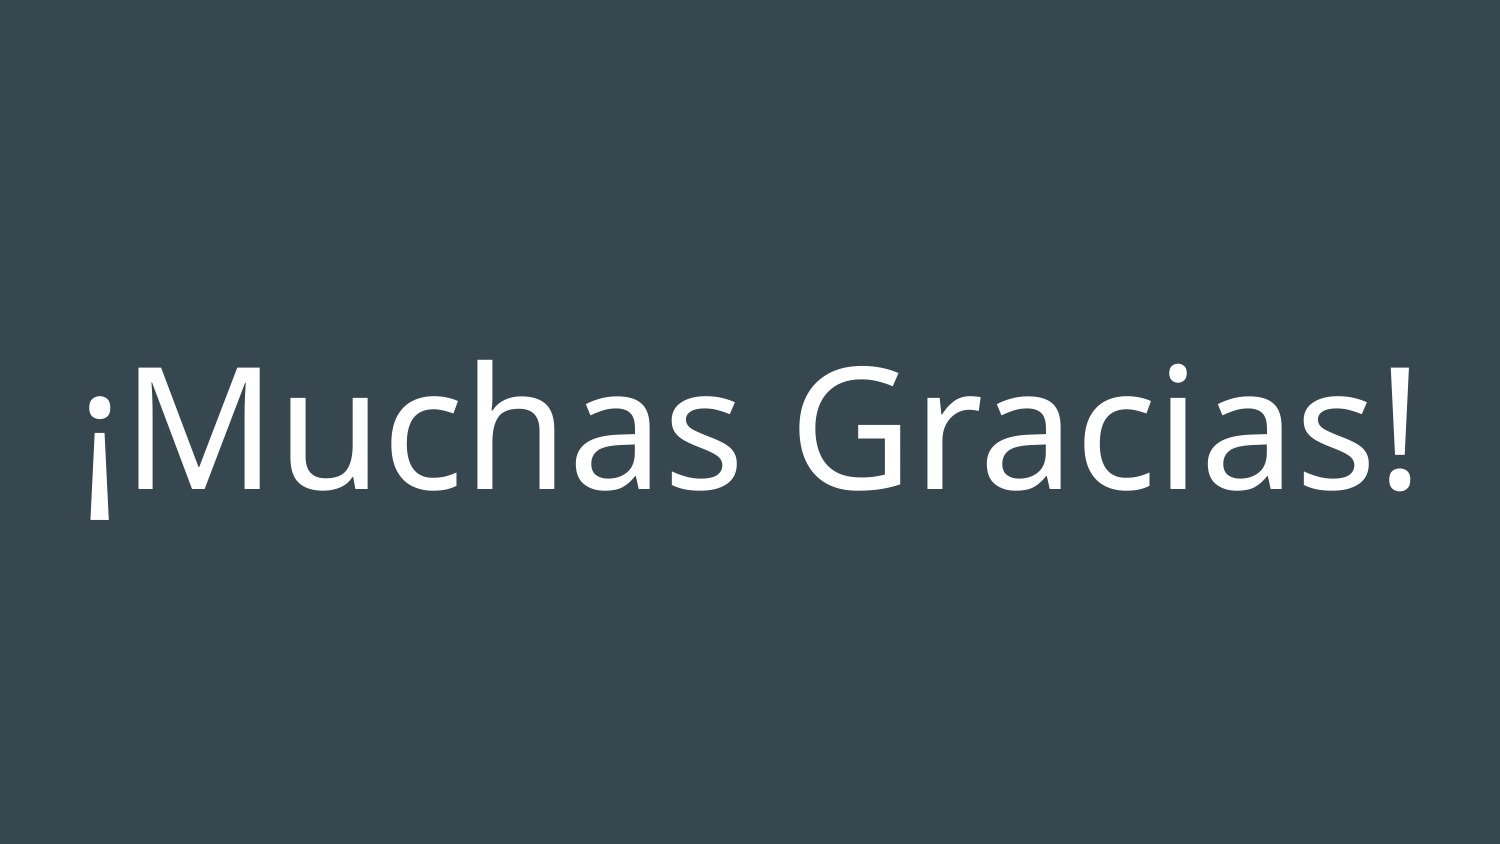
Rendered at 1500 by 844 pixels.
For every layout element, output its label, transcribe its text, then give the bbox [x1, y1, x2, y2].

title ¡Muchas Gracias! [51, 266, 1449, 577]
